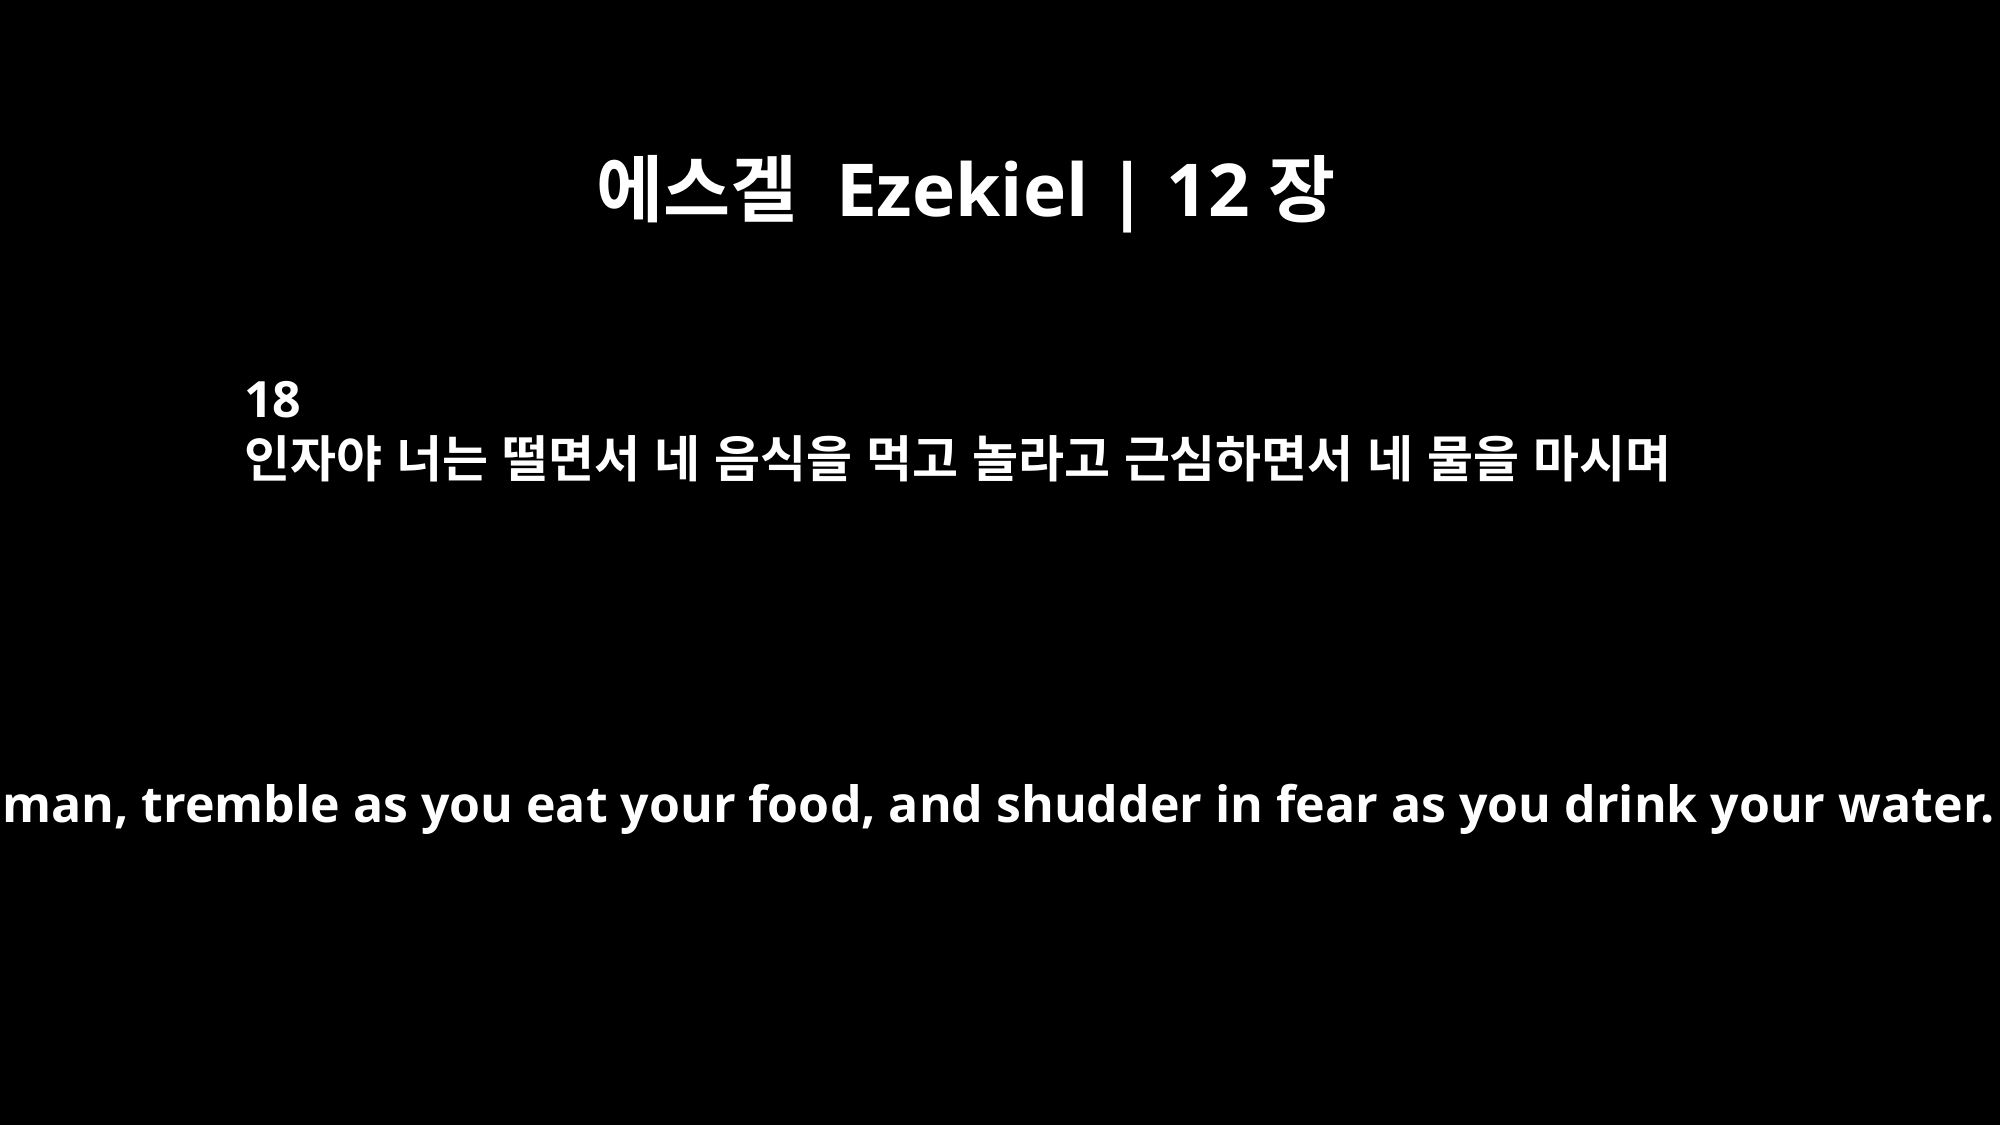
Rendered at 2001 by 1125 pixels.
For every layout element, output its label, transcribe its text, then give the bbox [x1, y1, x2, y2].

text_box "Son of man, tremble as you eat your food, and shudder in fear as you drink your water. [0, 764, 2000, 840]
text_box 18 인자야 너는 떨면서 네 음식을 먹고 놀라고 근심하면서 네 물을 마시며 [229, 359, 1688, 495]
text_box 에스겔 Ezekiel | 12장 [581, 136, 1351, 239]
